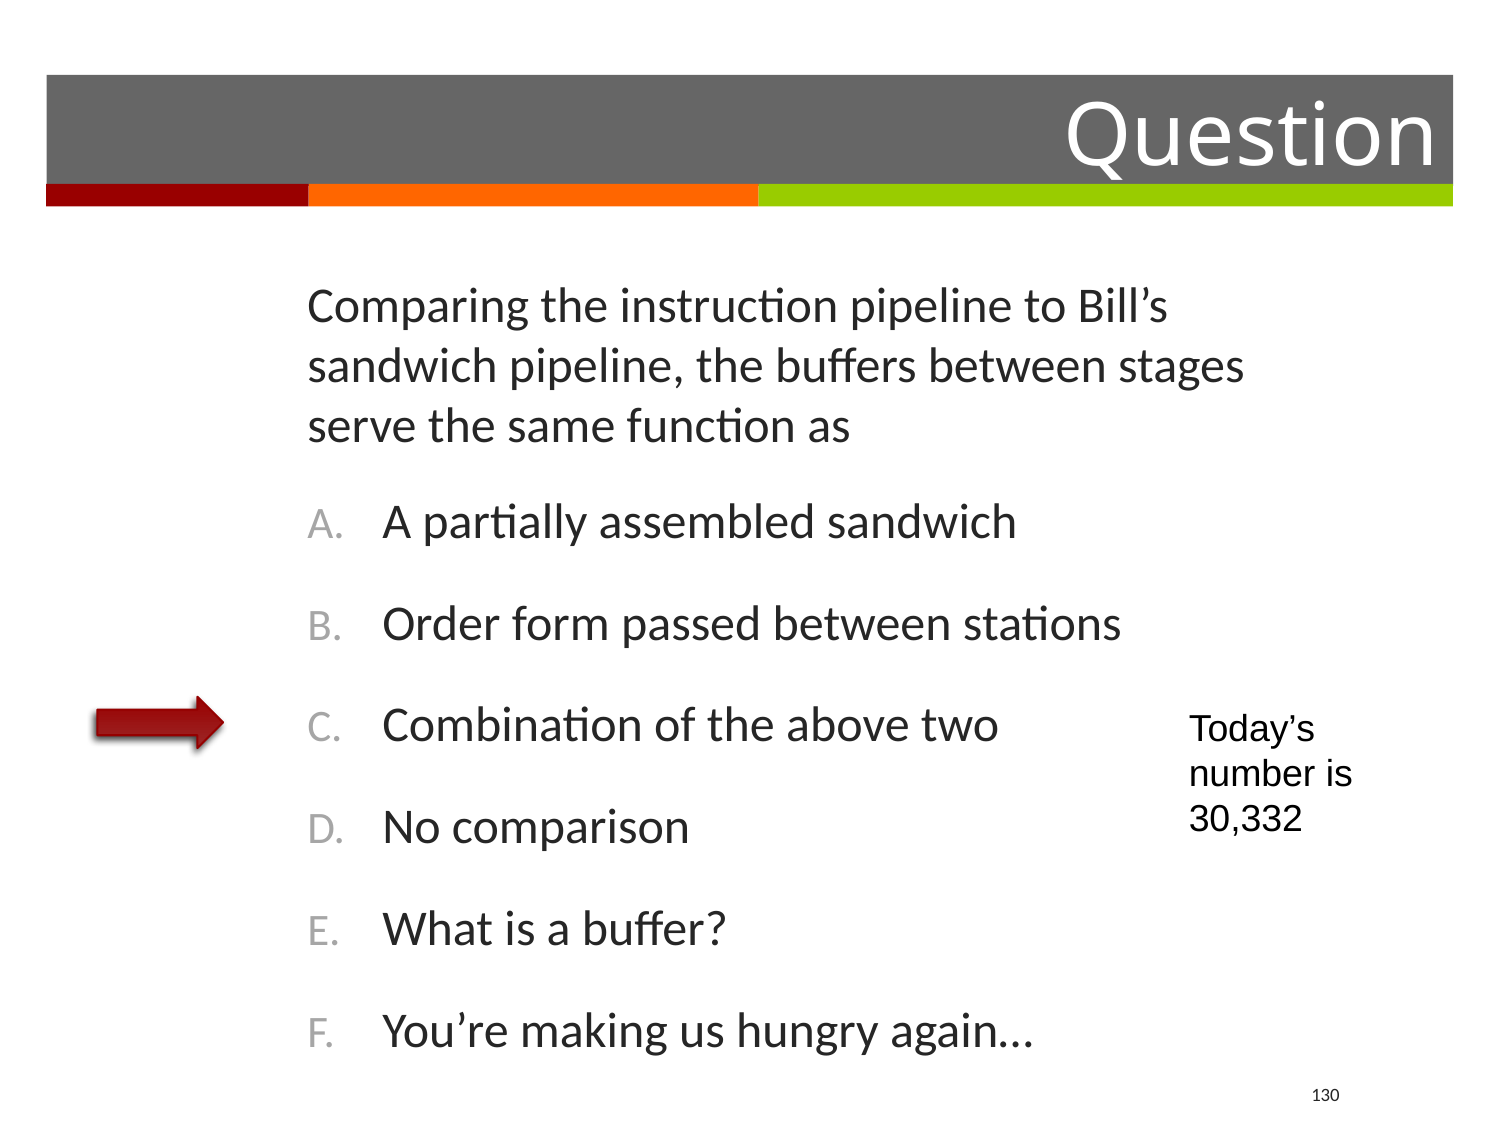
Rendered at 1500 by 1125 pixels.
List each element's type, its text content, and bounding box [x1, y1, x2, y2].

list A partially assembled sandwich Order form passed between stations Combination of the above two No comparison What is a buffer? You’re making us hungry again… [292, 481, 1377, 1075]
text_box [96, 695, 224, 750]
text_box Today’s number is 30,332 [1174, 696, 1437, 847]
list Comparing the instruction pipeline to Bill’s sandwich pipeline, the buffers between stages serve the same function as [292, 265, 1372, 463]
list 130 [1268, 1074, 1355, 1125]
